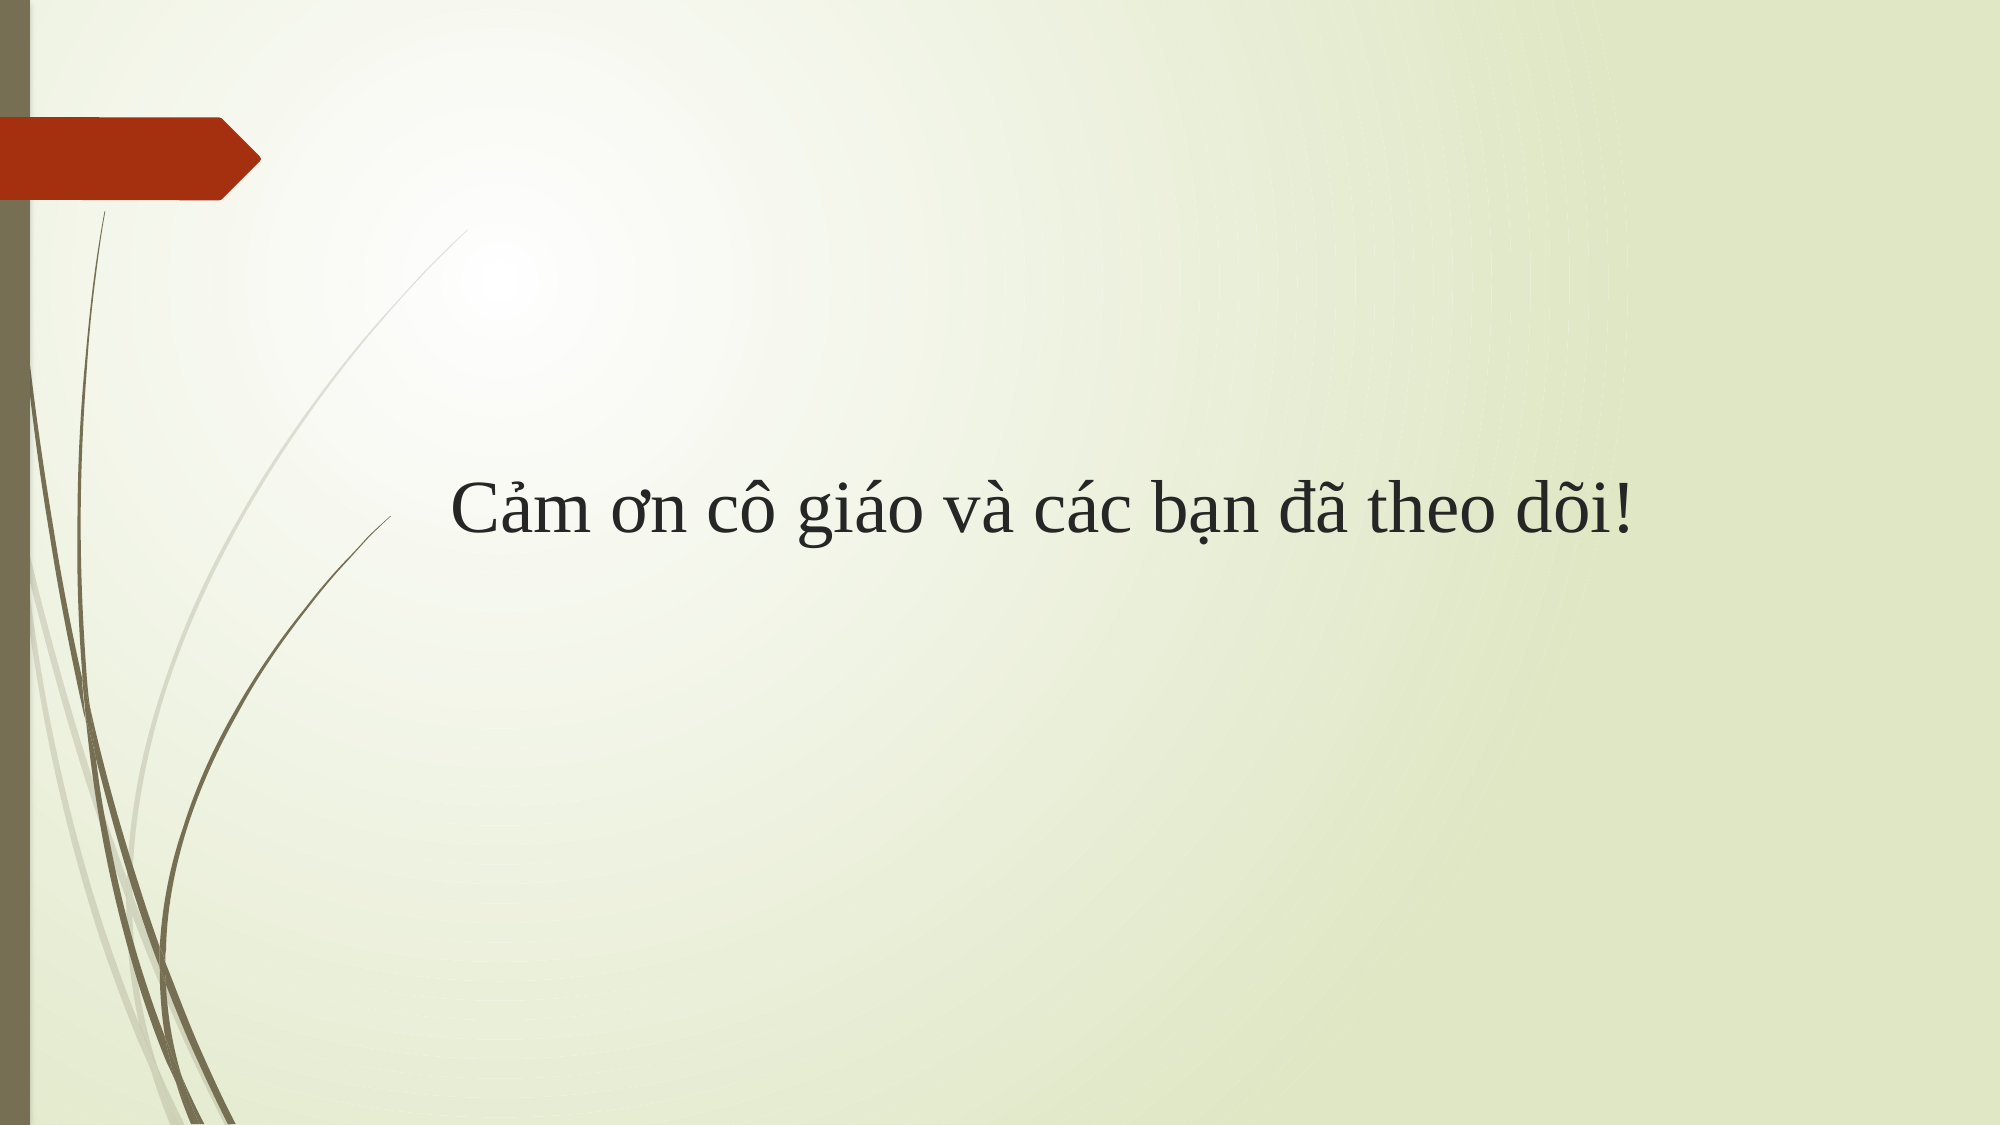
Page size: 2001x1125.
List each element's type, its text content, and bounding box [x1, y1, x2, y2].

title Cảm ơn cô giáo và các bạn đã theo dõi! [435, 450, 1898, 661]
